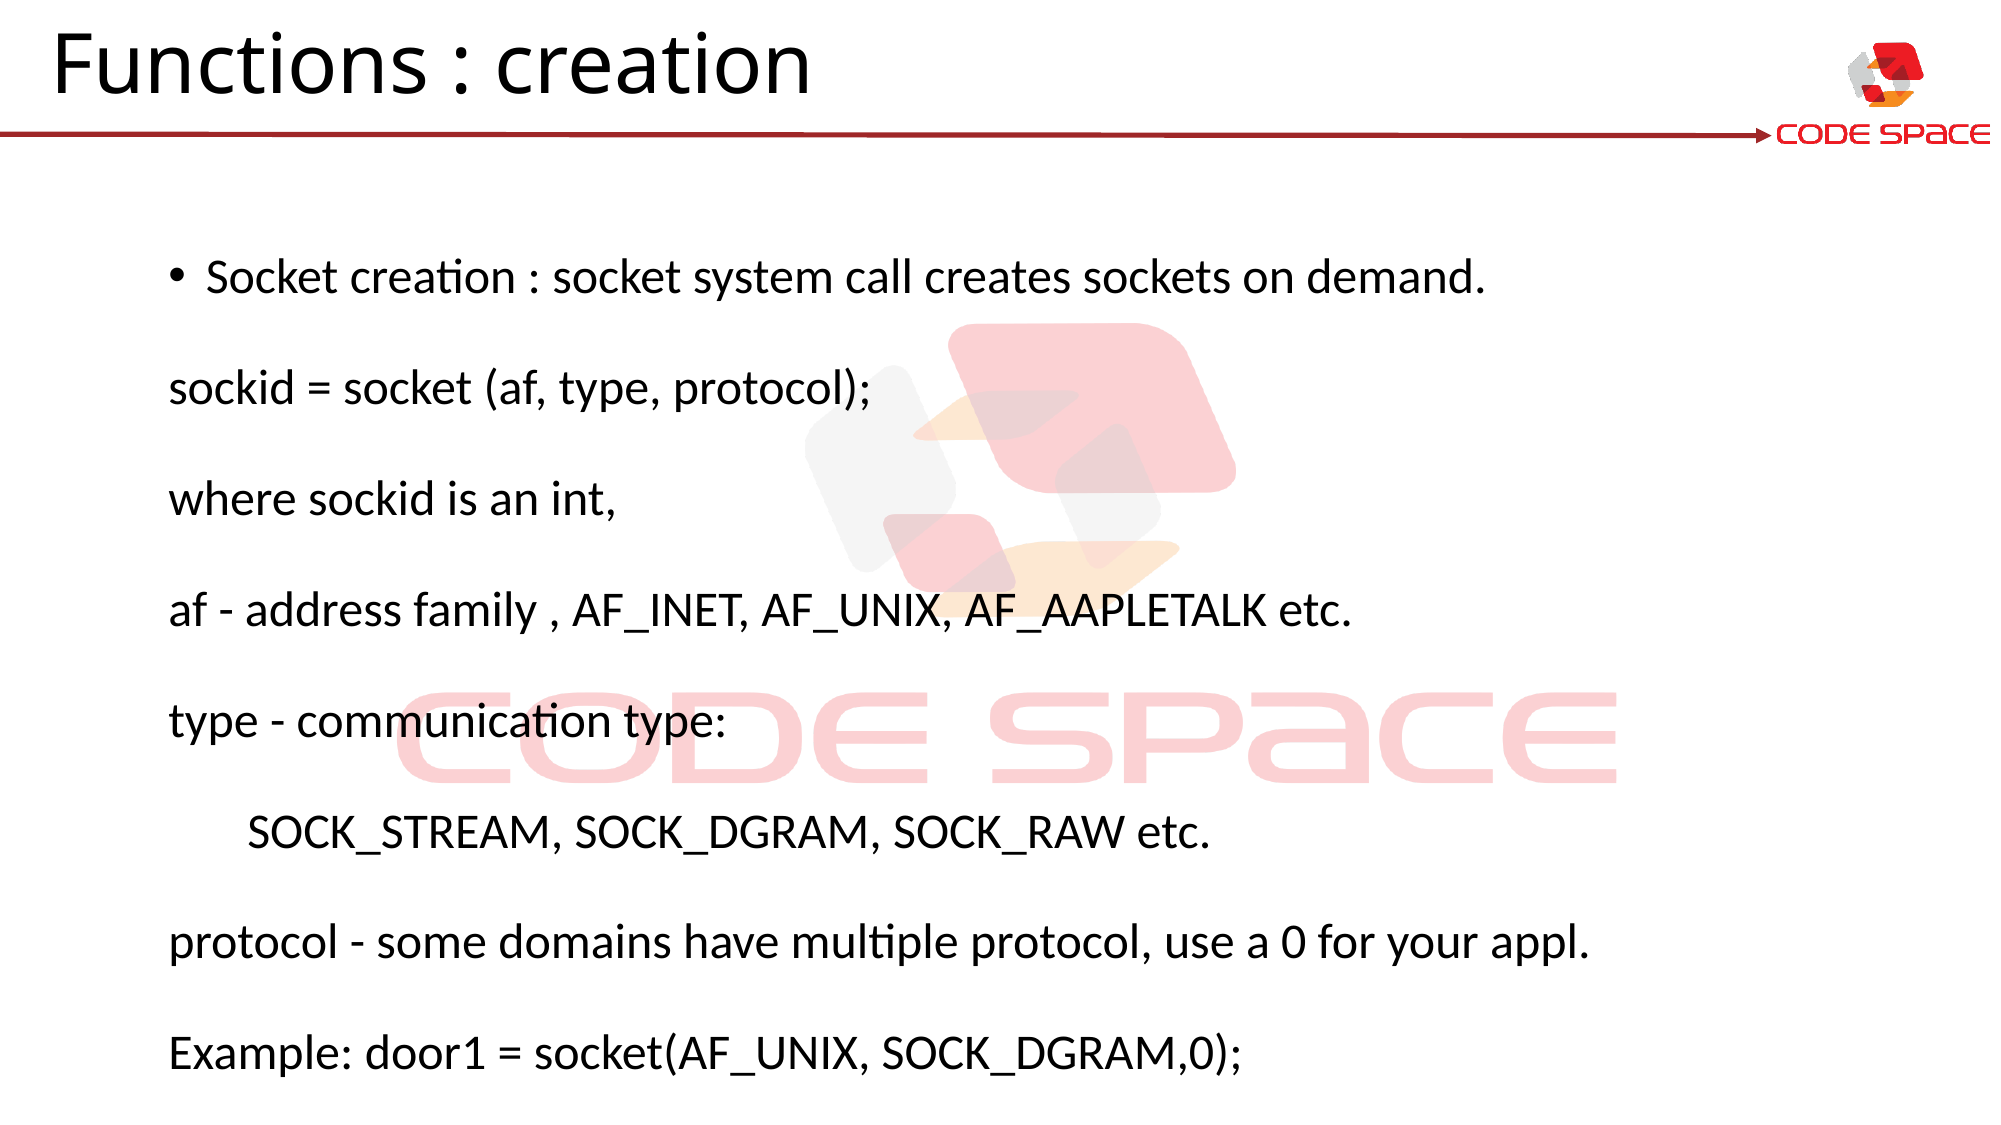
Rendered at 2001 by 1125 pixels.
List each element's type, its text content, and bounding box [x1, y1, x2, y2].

list Socket creation : socket system call creates sockets on demand. sockid = socket (af, type, protocol); where sockid is an int, af - address family , AF_INET, AF_UNIX, AF_AAPLETALK etc. type - communication type: SOCK_STREAM, SOCK_DGRAM, SOCK_RAW etc. protocol - some domains have multiple protocol, use a 0 for your appl. Example: door1 = socket(AF_UNIX, SOCK_DGRAM,0); [153, 206, 1847, 1066]
picture [1707, 0, 2001, 219]
title Functions : creation [34, 18, 1772, 114]
